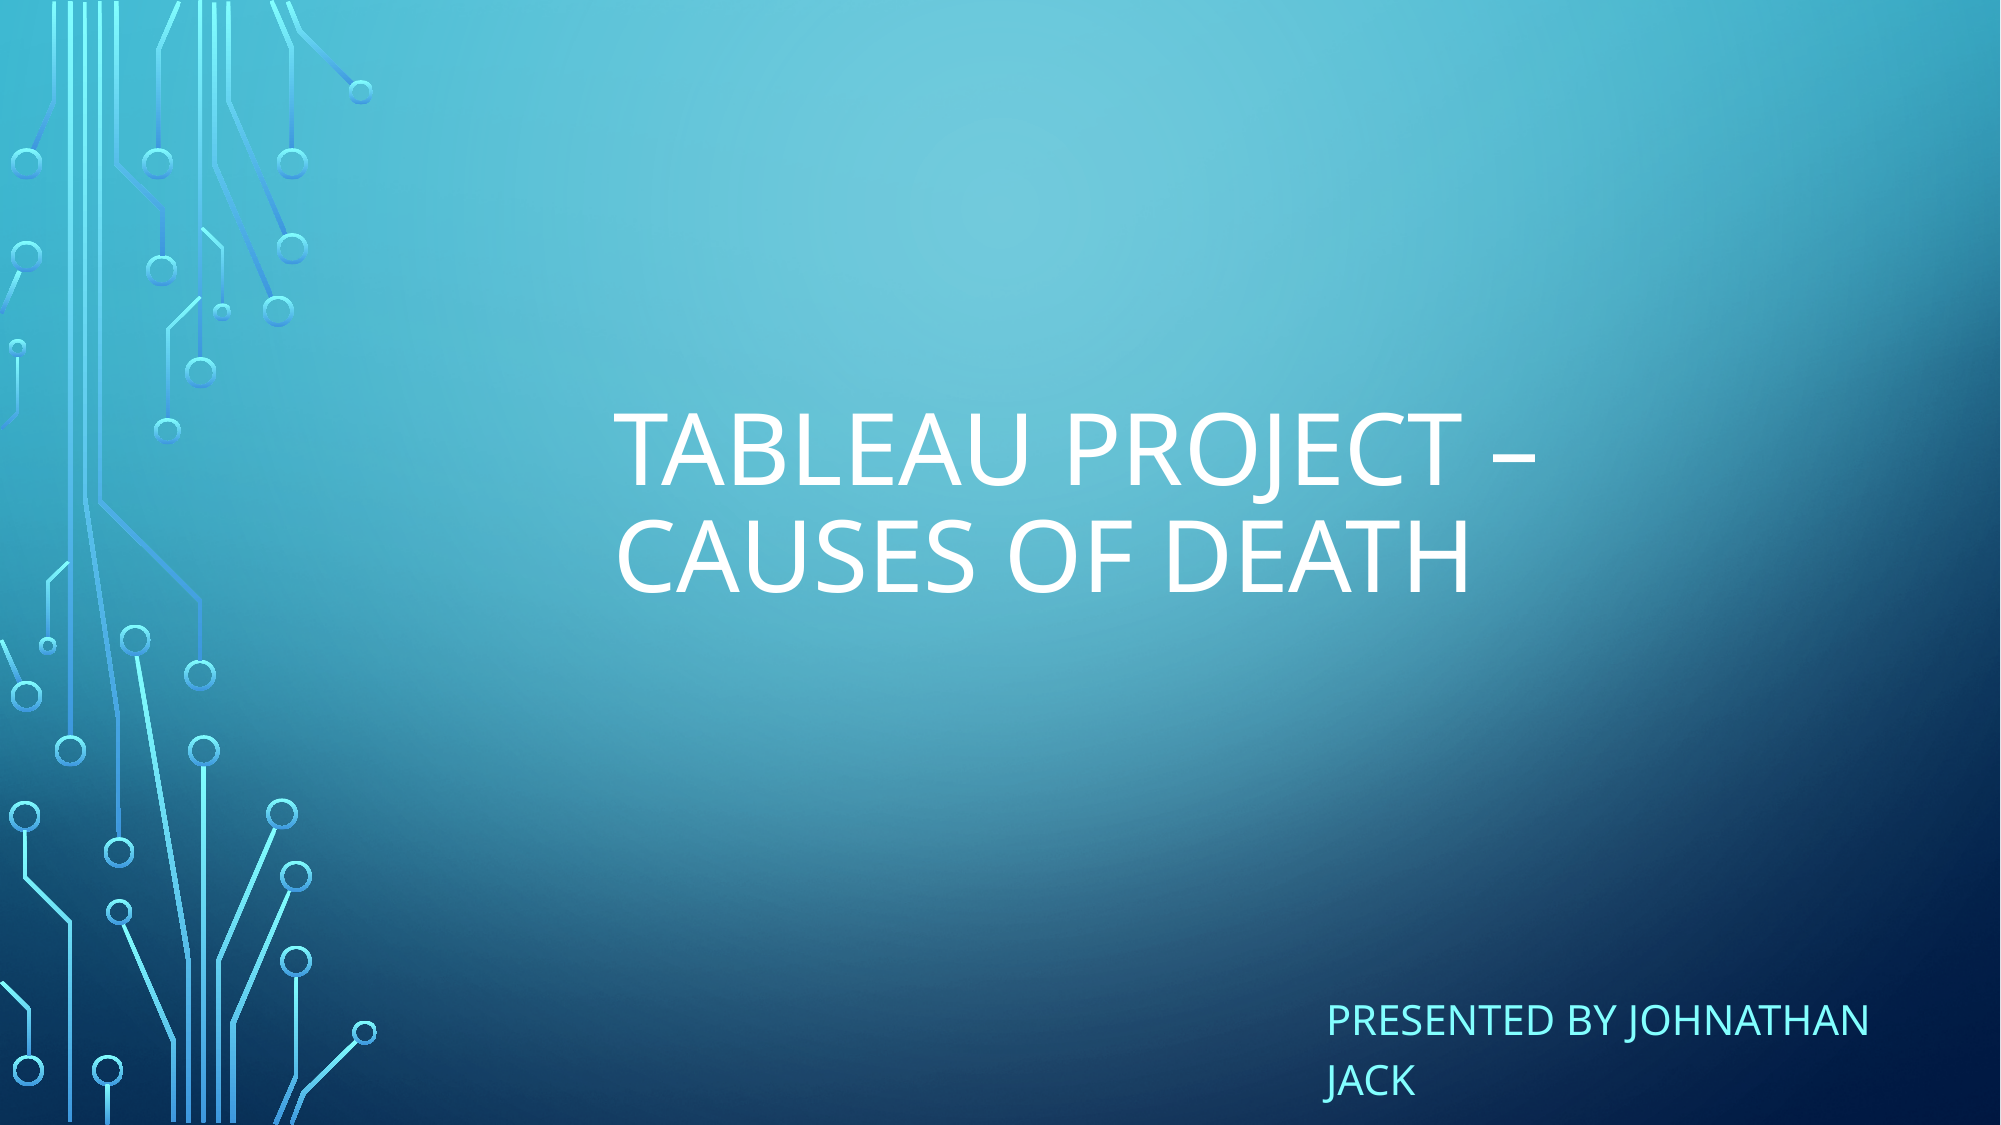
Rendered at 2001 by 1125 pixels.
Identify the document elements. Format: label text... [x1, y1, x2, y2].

title Tableau Project – Causes of Death [598, 194, 1673, 622]
subtitle Presented by Johnathan Jack [1311, 976, 1931, 1071]
